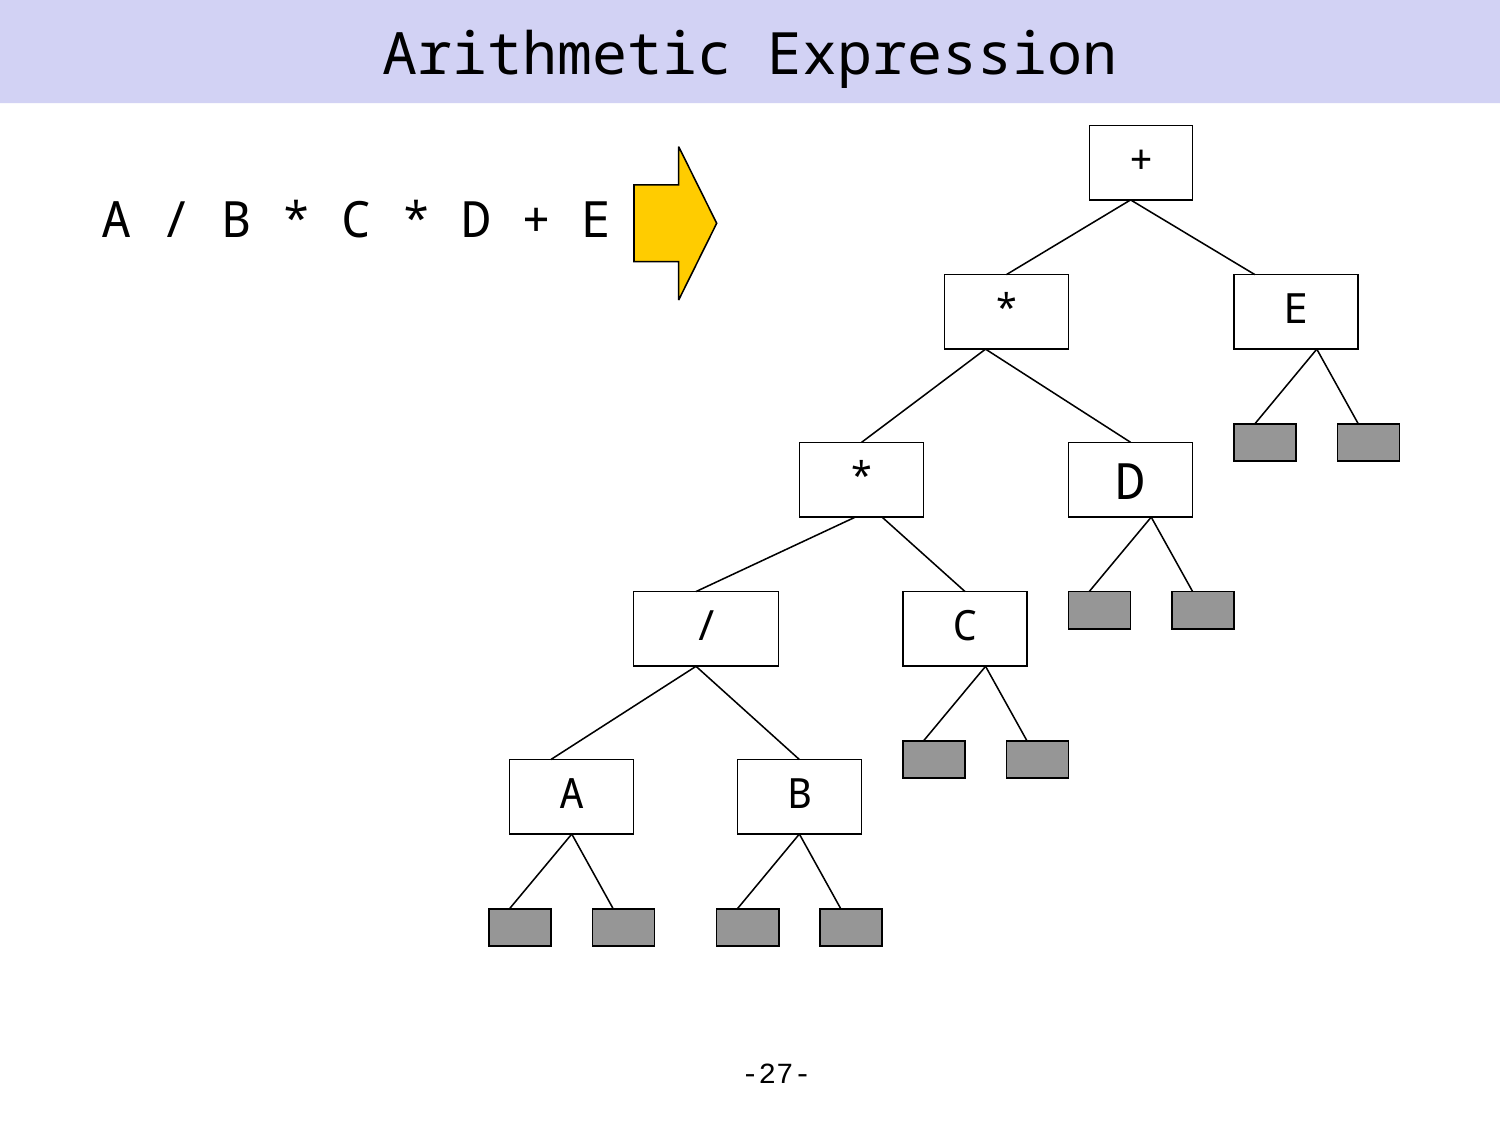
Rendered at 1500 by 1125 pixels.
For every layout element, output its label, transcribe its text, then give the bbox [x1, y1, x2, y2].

title Arithmetic Expression [0, 0, 1500, 104]
text_box [820, 908, 883, 947]
text_box [634, 146, 717, 300]
text_box B [737, 759, 862, 834]
text_box * [944, 274, 1069, 350]
text_box [903, 740, 965, 778]
text_box / [633, 591, 779, 667]
text_box * [799, 442, 924, 518]
text_box C [903, 591, 1027, 667]
text_box D [1068, 442, 1193, 518]
text_box [1337, 423, 1400, 462]
text_box [716, 908, 779, 947]
text_box [488, 908, 551, 947]
text_box [1006, 740, 1069, 778]
text_box E [1234, 274, 1359, 350]
text_box [1068, 591, 1131, 630]
text_box [1172, 591, 1234, 630]
text_box A [509, 759, 634, 834]
text_box A / B * C * D + E [86, 180, 626, 255]
text_box [592, 908, 655, 947]
slide_number -27- [513, 1046, 827, 1094]
text_box [1234, 423, 1297, 462]
text_box + [1089, 125, 1193, 200]
